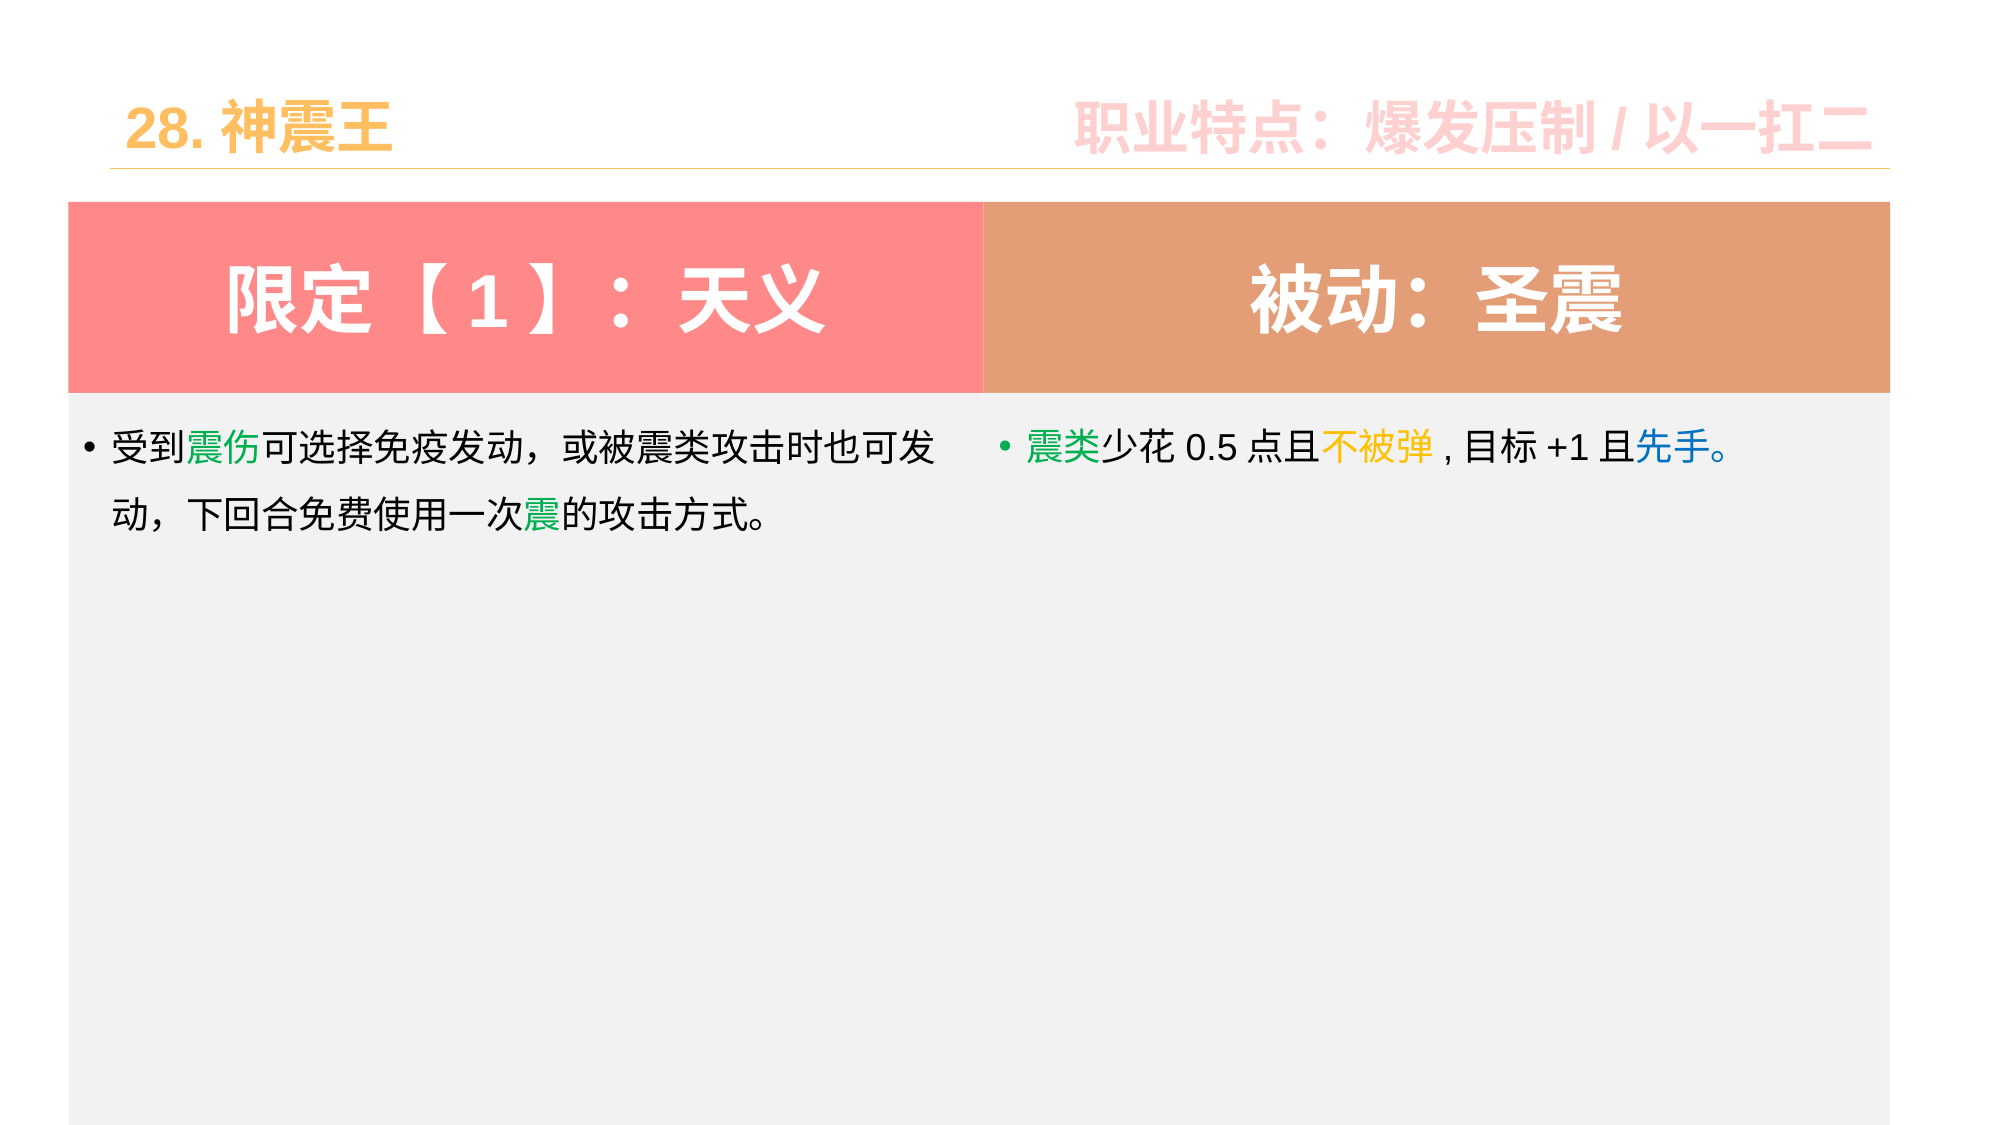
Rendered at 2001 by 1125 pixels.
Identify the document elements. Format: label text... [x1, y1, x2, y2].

text_box 职业特点：爆发压制/以一扛二 [973, 84, 1890, 170]
text_box 被动：圣震 [983, 201, 1891, 392]
title 28.神震王 [109, 0, 1890, 169]
text_box 震类少花0.5点且不被弹,目标+1且先手。 [983, 392, 1891, 1125]
text_box 限定【1】：天义 [67, 201, 983, 393]
text_box 受到震伤可选择免疫发动，或被震类攻击时也可发动，下回合免费使用一次震的攻击方式。 [67, 393, 983, 1125]
